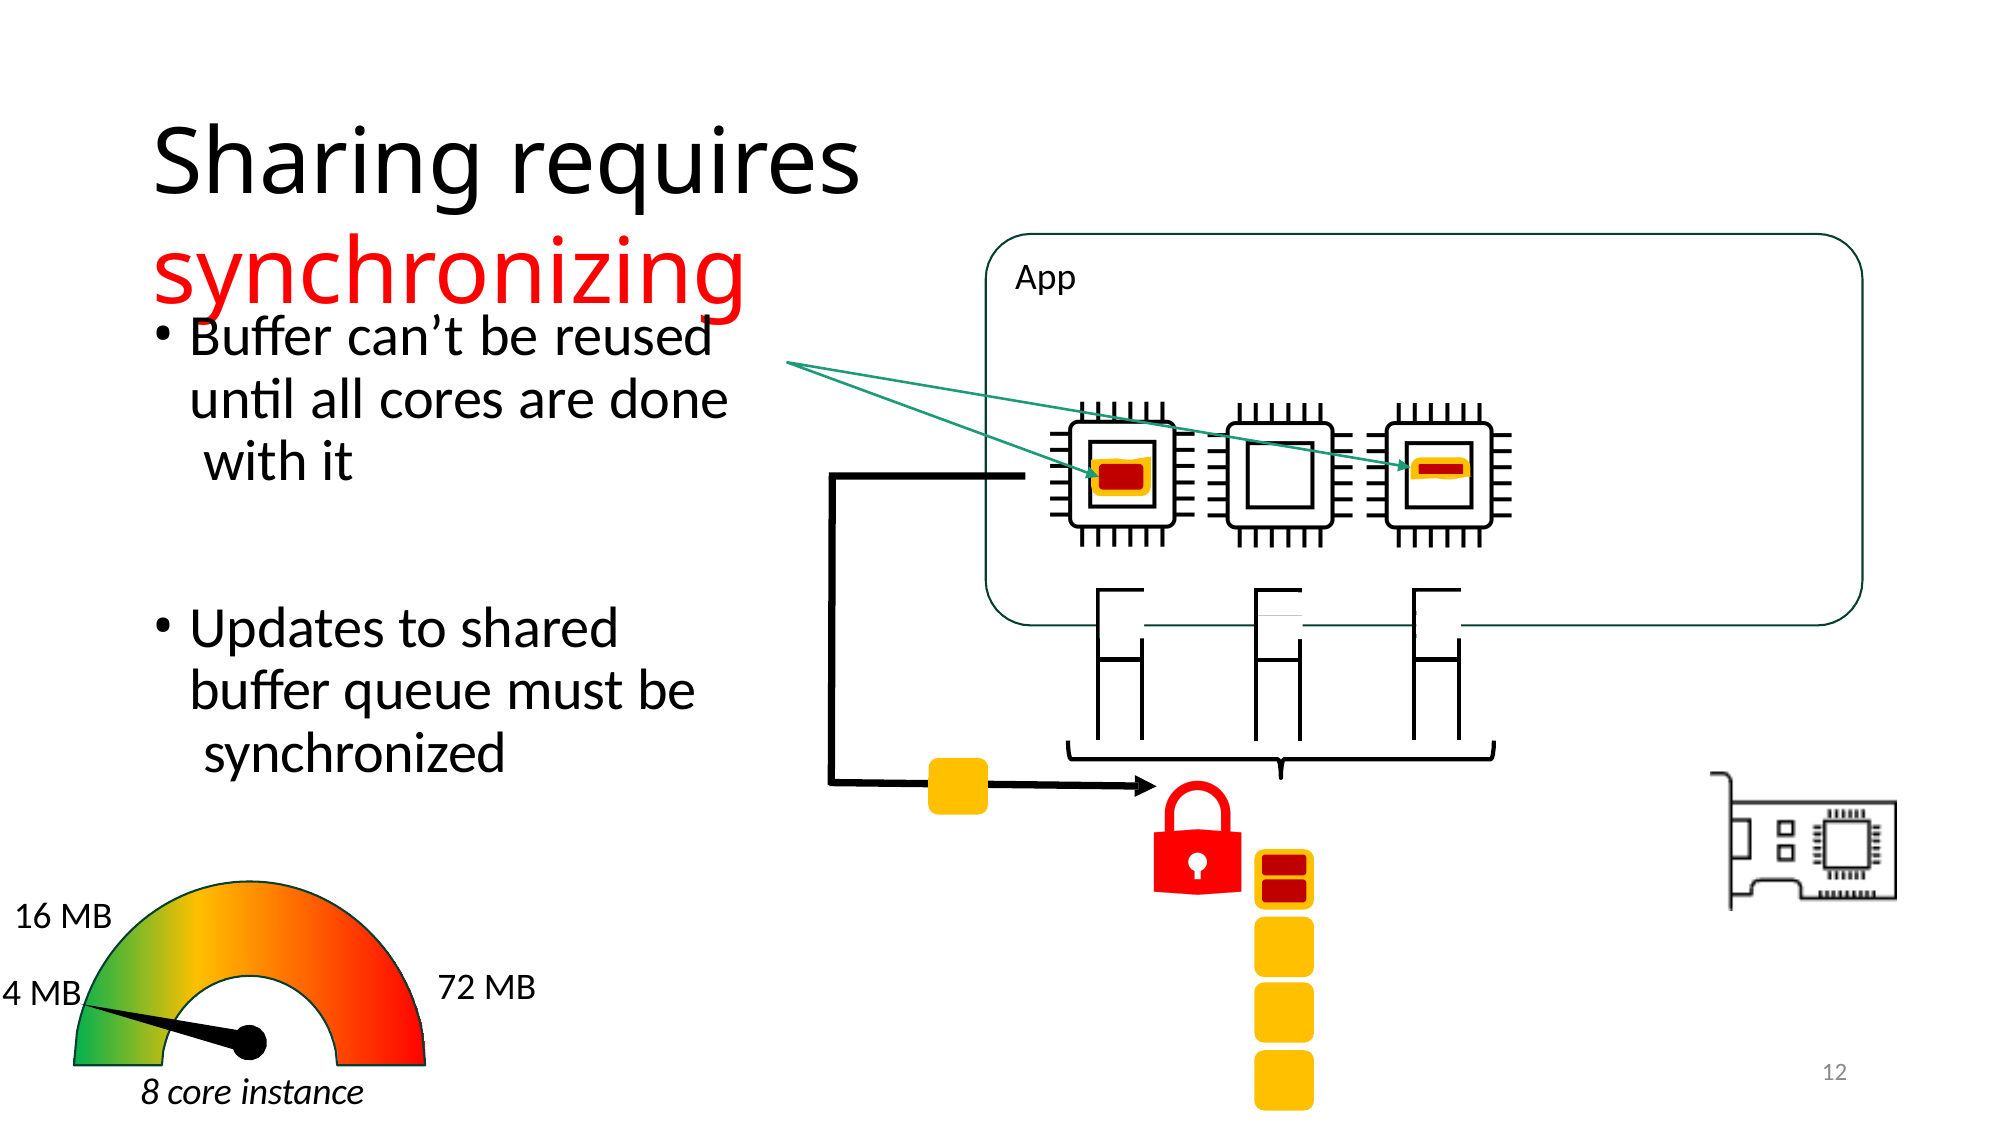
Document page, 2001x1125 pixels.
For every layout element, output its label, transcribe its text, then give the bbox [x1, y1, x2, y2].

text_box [72, 880, 427, 1067]
text_box App Buffer can’t be reused until all cores are done with it Updates to shared buffer queue must be synchronized [150, 250, 820, 784]
text_box 16 MB 4 MB [0, 891, 67, 1013]
text_box [1254, 1052, 1314, 1111]
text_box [785, 360, 1497, 914]
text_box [825, 232, 1898, 1043]
slide_number 12 [1815, 1054, 1854, 1125]
text_box 72 MB [435, 962, 539, 1008]
text_box 8 core instance [137, 1074, 370, 1112]
title Sharing requires synchronizing [150, 100, 1275, 250]
